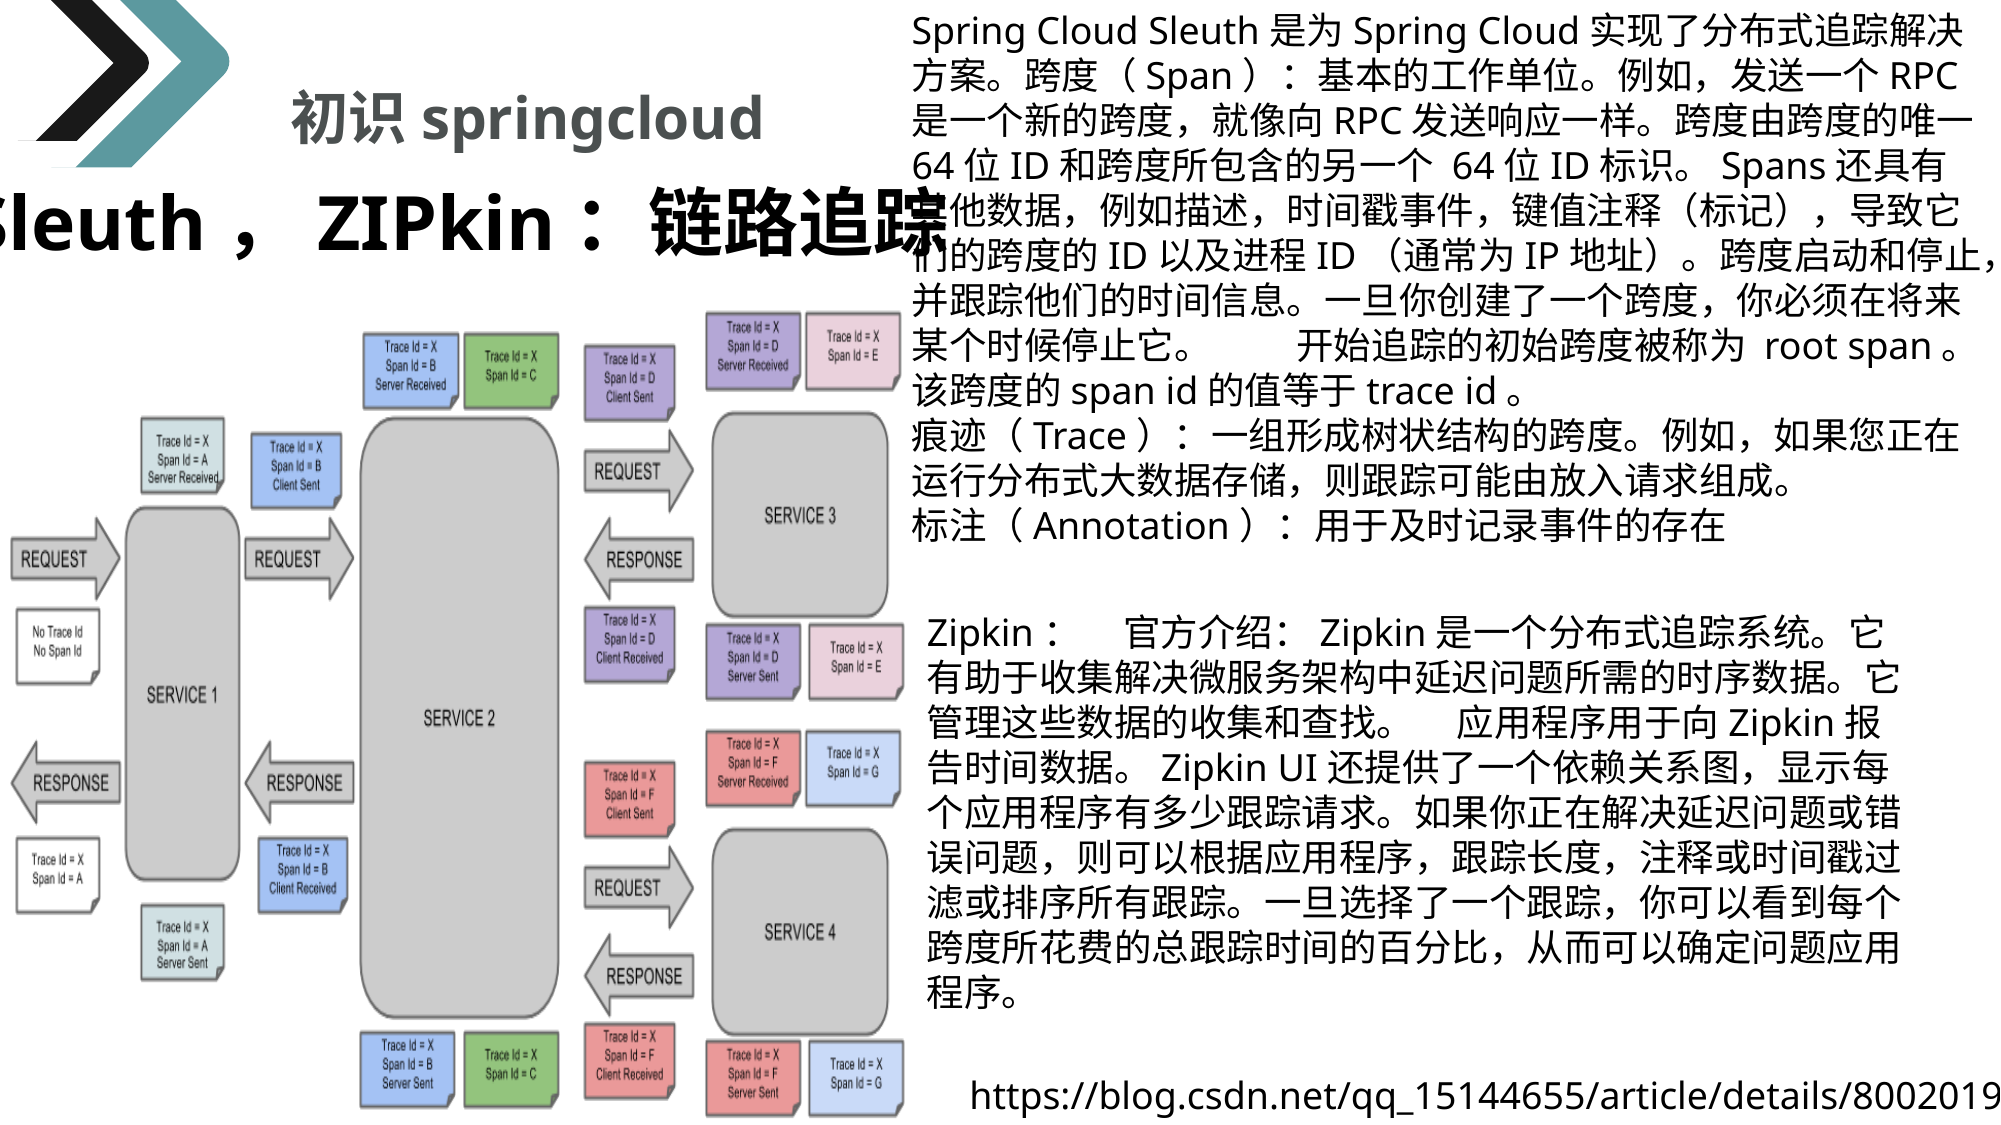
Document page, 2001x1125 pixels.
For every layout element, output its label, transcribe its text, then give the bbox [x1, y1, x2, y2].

text_box 初识springcloud [275, 73, 780, 159]
picture [0, 306, 916, 1125]
text_box Spring Cloud Sleuth是为Spring Cloud实现了分布式追踪解决方案。跨度（Span）：基本的工作单位。例如，发送一个RPC是一个新的跨度，就像向RPC发送响应一样。跨度由跨度的唯一64位ID和跨度所包含的另一个 64位ID标识。Spans还具有其他数据，例如描述，时间戳事件，键值注释（标记），导致它们的跨度的ID以及进程ID（通常为IP地址）。跨度启动和停止，并跟踪他们的时间信息。一旦你创建了一个跨度，你必须在将来某个时候停止它。 开始追踪的初始跨度被称为 root span。该跨度的span id的值等于trace id。 痕迹（Trace）：一组形成树状结构的跨度。例如，如果您正在运行分布式大数据存储，则跟踪可能由放入请求组成。 标注（Annotation）：用于及时记录事件的存在 [896, 0, 2000, 555]
text_box Zipkin： 官方介绍：Zipkin是一个分布式追踪系统。它有助于收集解决微服务架构中延迟问题所需的时序数据。它管理这些数据的收集和查找。 应用程序用于向Zipkin报告时间数据。Zipkin UI还提供了一个依赖关系图，显示每个应用程序有多少跟踪请求。如果你正在解决延迟问题或错误问题，则可以根据应用程序，跟踪长度，注释或时间戳过滤或排序所有跟踪。一旦选择了一个跟踪，你可以看到每个跨度所花费的总跟踪时间的百分比，从而可以确定问题应用程序。 [916, 601, 1920, 1022]
text_box [17, 0, 151, 142]
text_box https://blog.csdn.net/qq_15144655/article/details/80020199 [954, 1064, 2000, 1125]
text_box [51, 0, 231, 167]
text_box Sleuth，ZIPkin：链路追踪 [0, 167, 896, 273]
